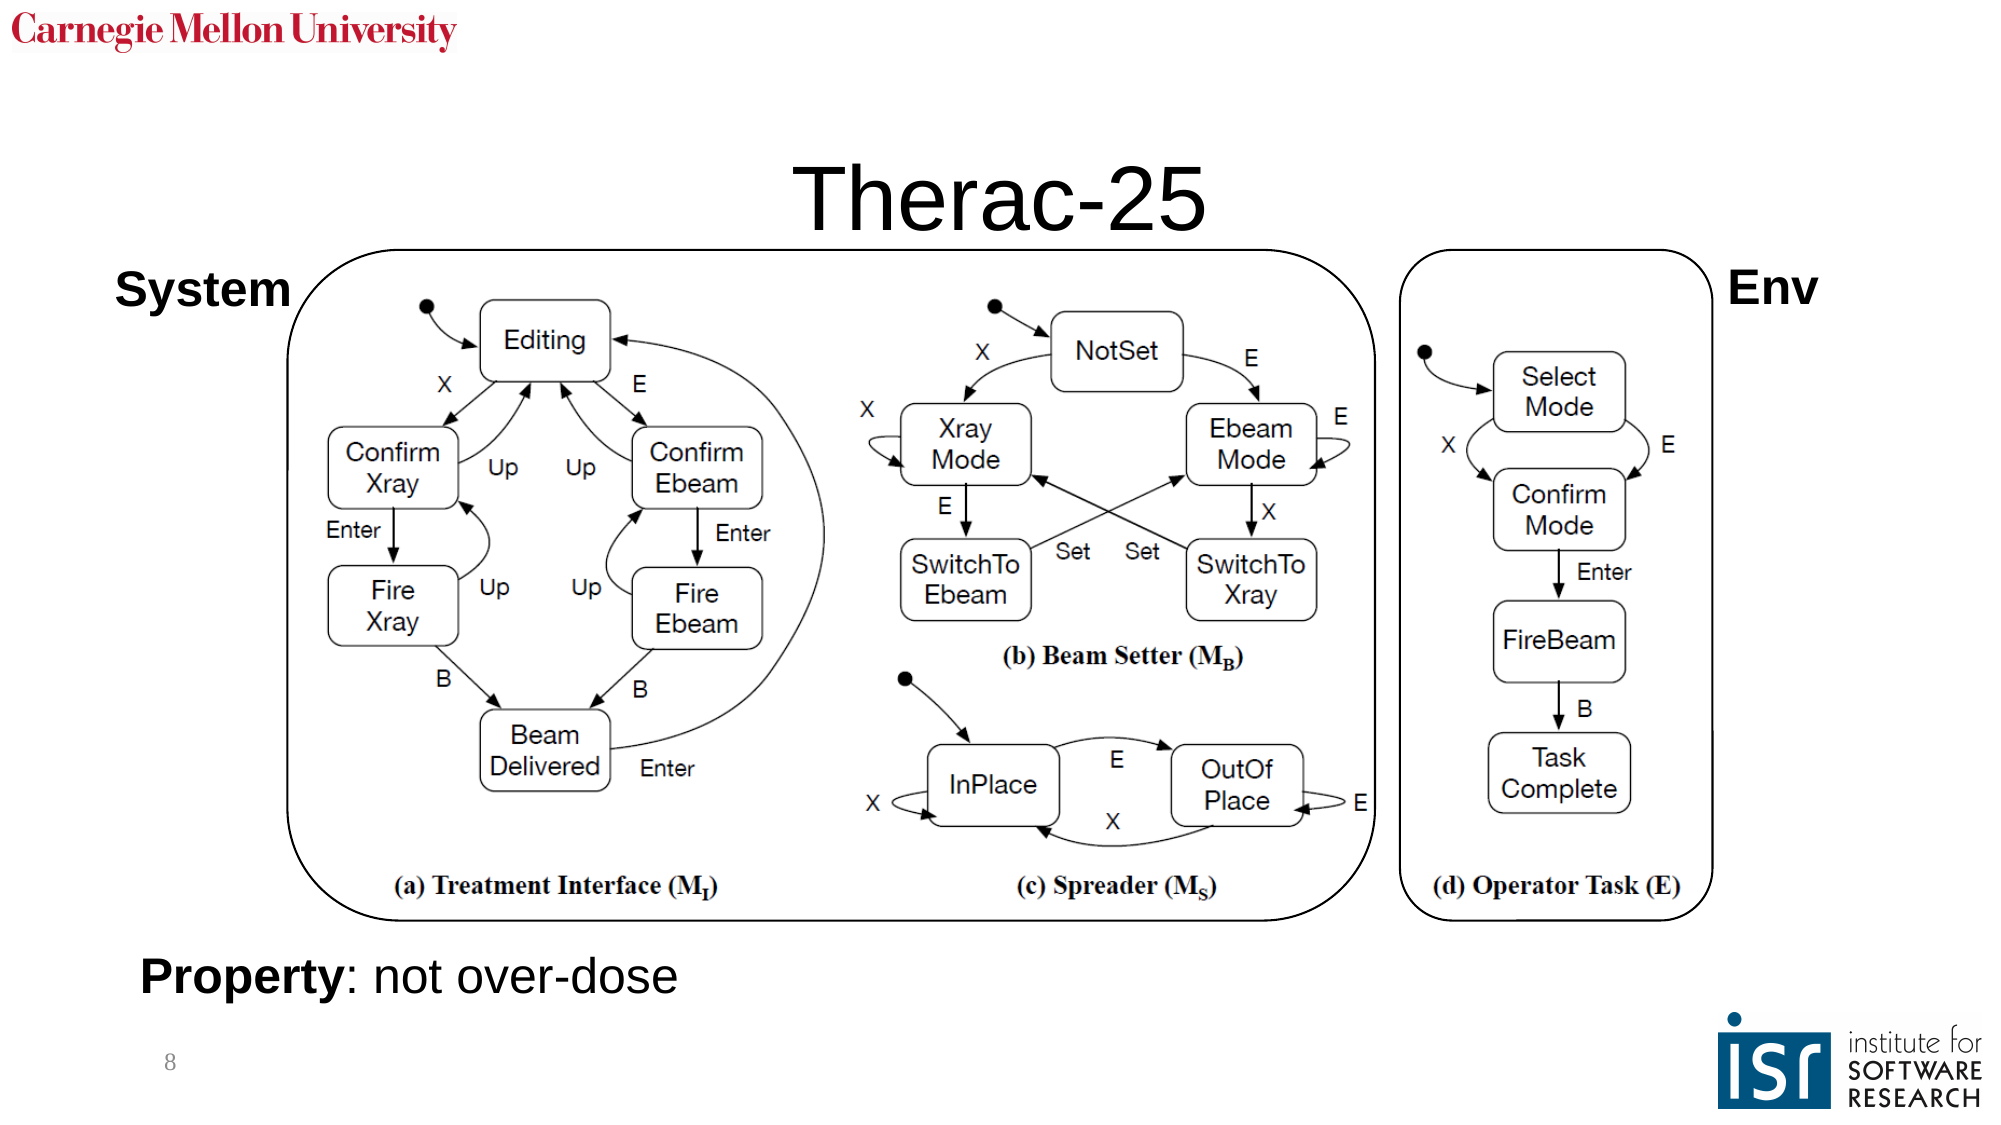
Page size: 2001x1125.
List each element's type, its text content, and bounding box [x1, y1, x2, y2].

title Therac-25 [150, 99, 1850, 288]
text_box Property: not over-dose [125, 936, 988, 1011]
text_box System [99, 249, 313, 325]
picture [1718, 1012, 1982, 1109]
picture [1753, 1044, 1785, 1100]
slide_number 8 [149, 1030, 288, 1091]
picture [301, 266, 1699, 921]
text_box [1415, 249, 1698, 266]
text_box [287, 325, 296, 852]
text_box [1699, 267, 1713, 900]
text_box [343, 249, 1320, 265]
picture [12, 12, 457, 53]
picture [1731, 1044, 1738, 1098]
text_box Env [1712, 247, 1926, 323]
picture [1800, 1044, 1820, 1098]
